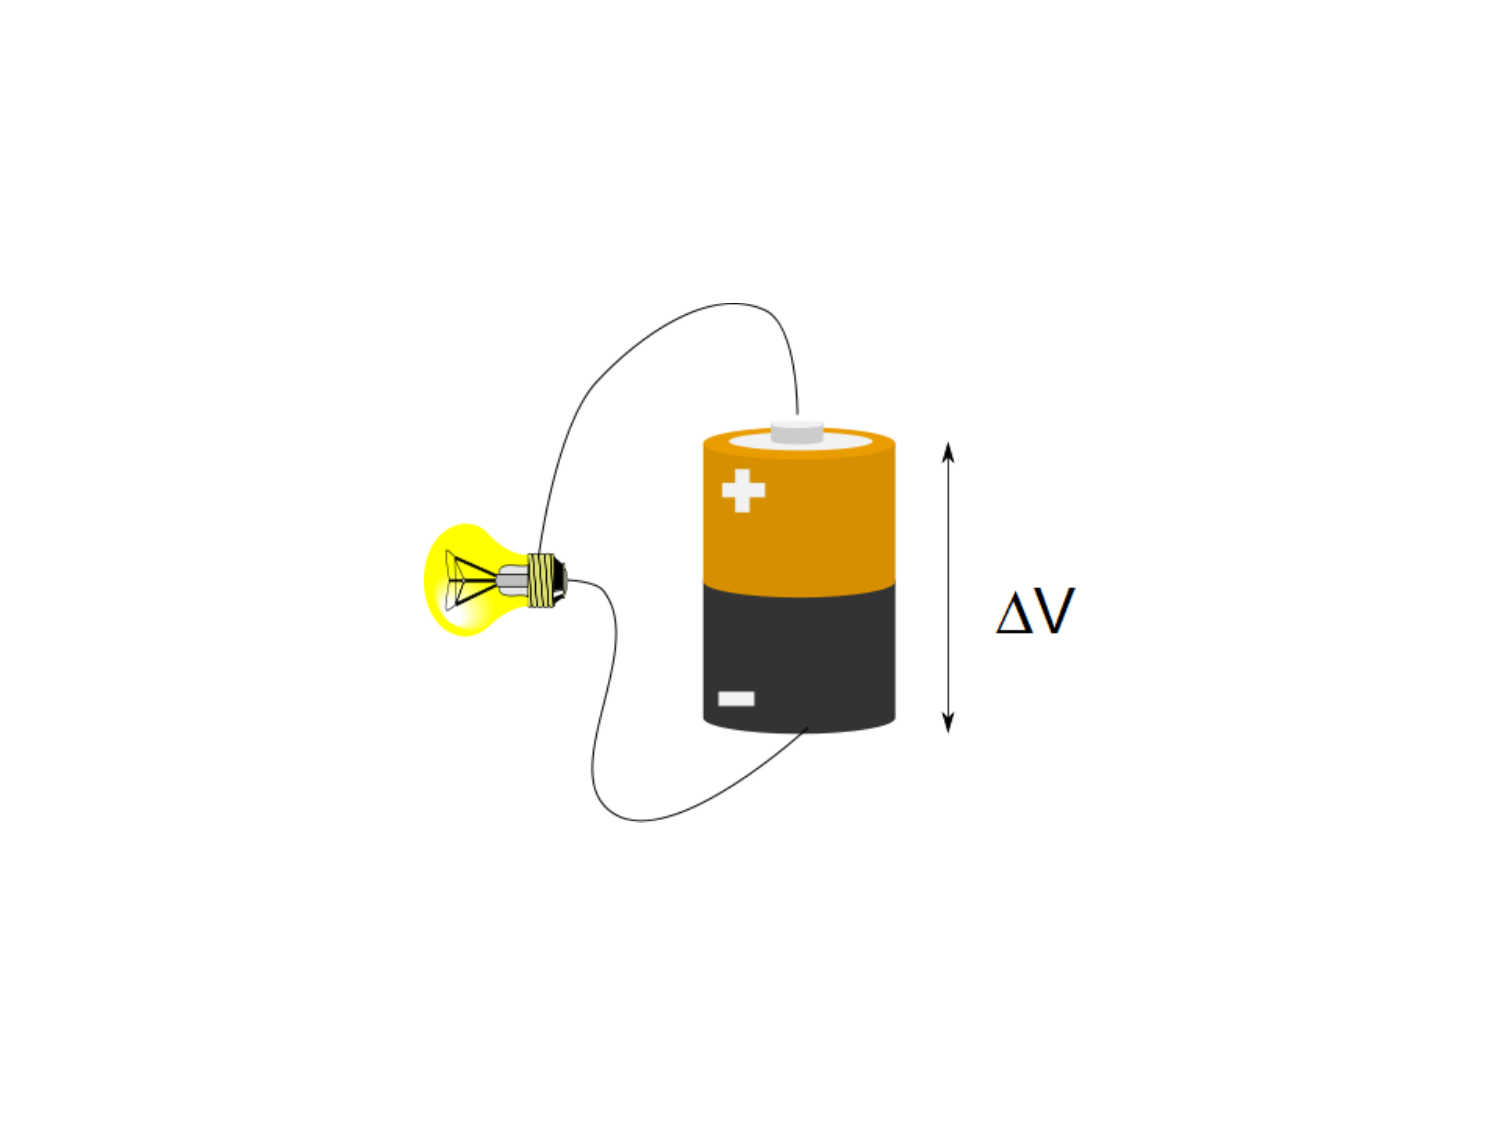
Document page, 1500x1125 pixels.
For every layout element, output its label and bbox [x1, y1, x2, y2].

picture [423, 303, 1076, 823]
